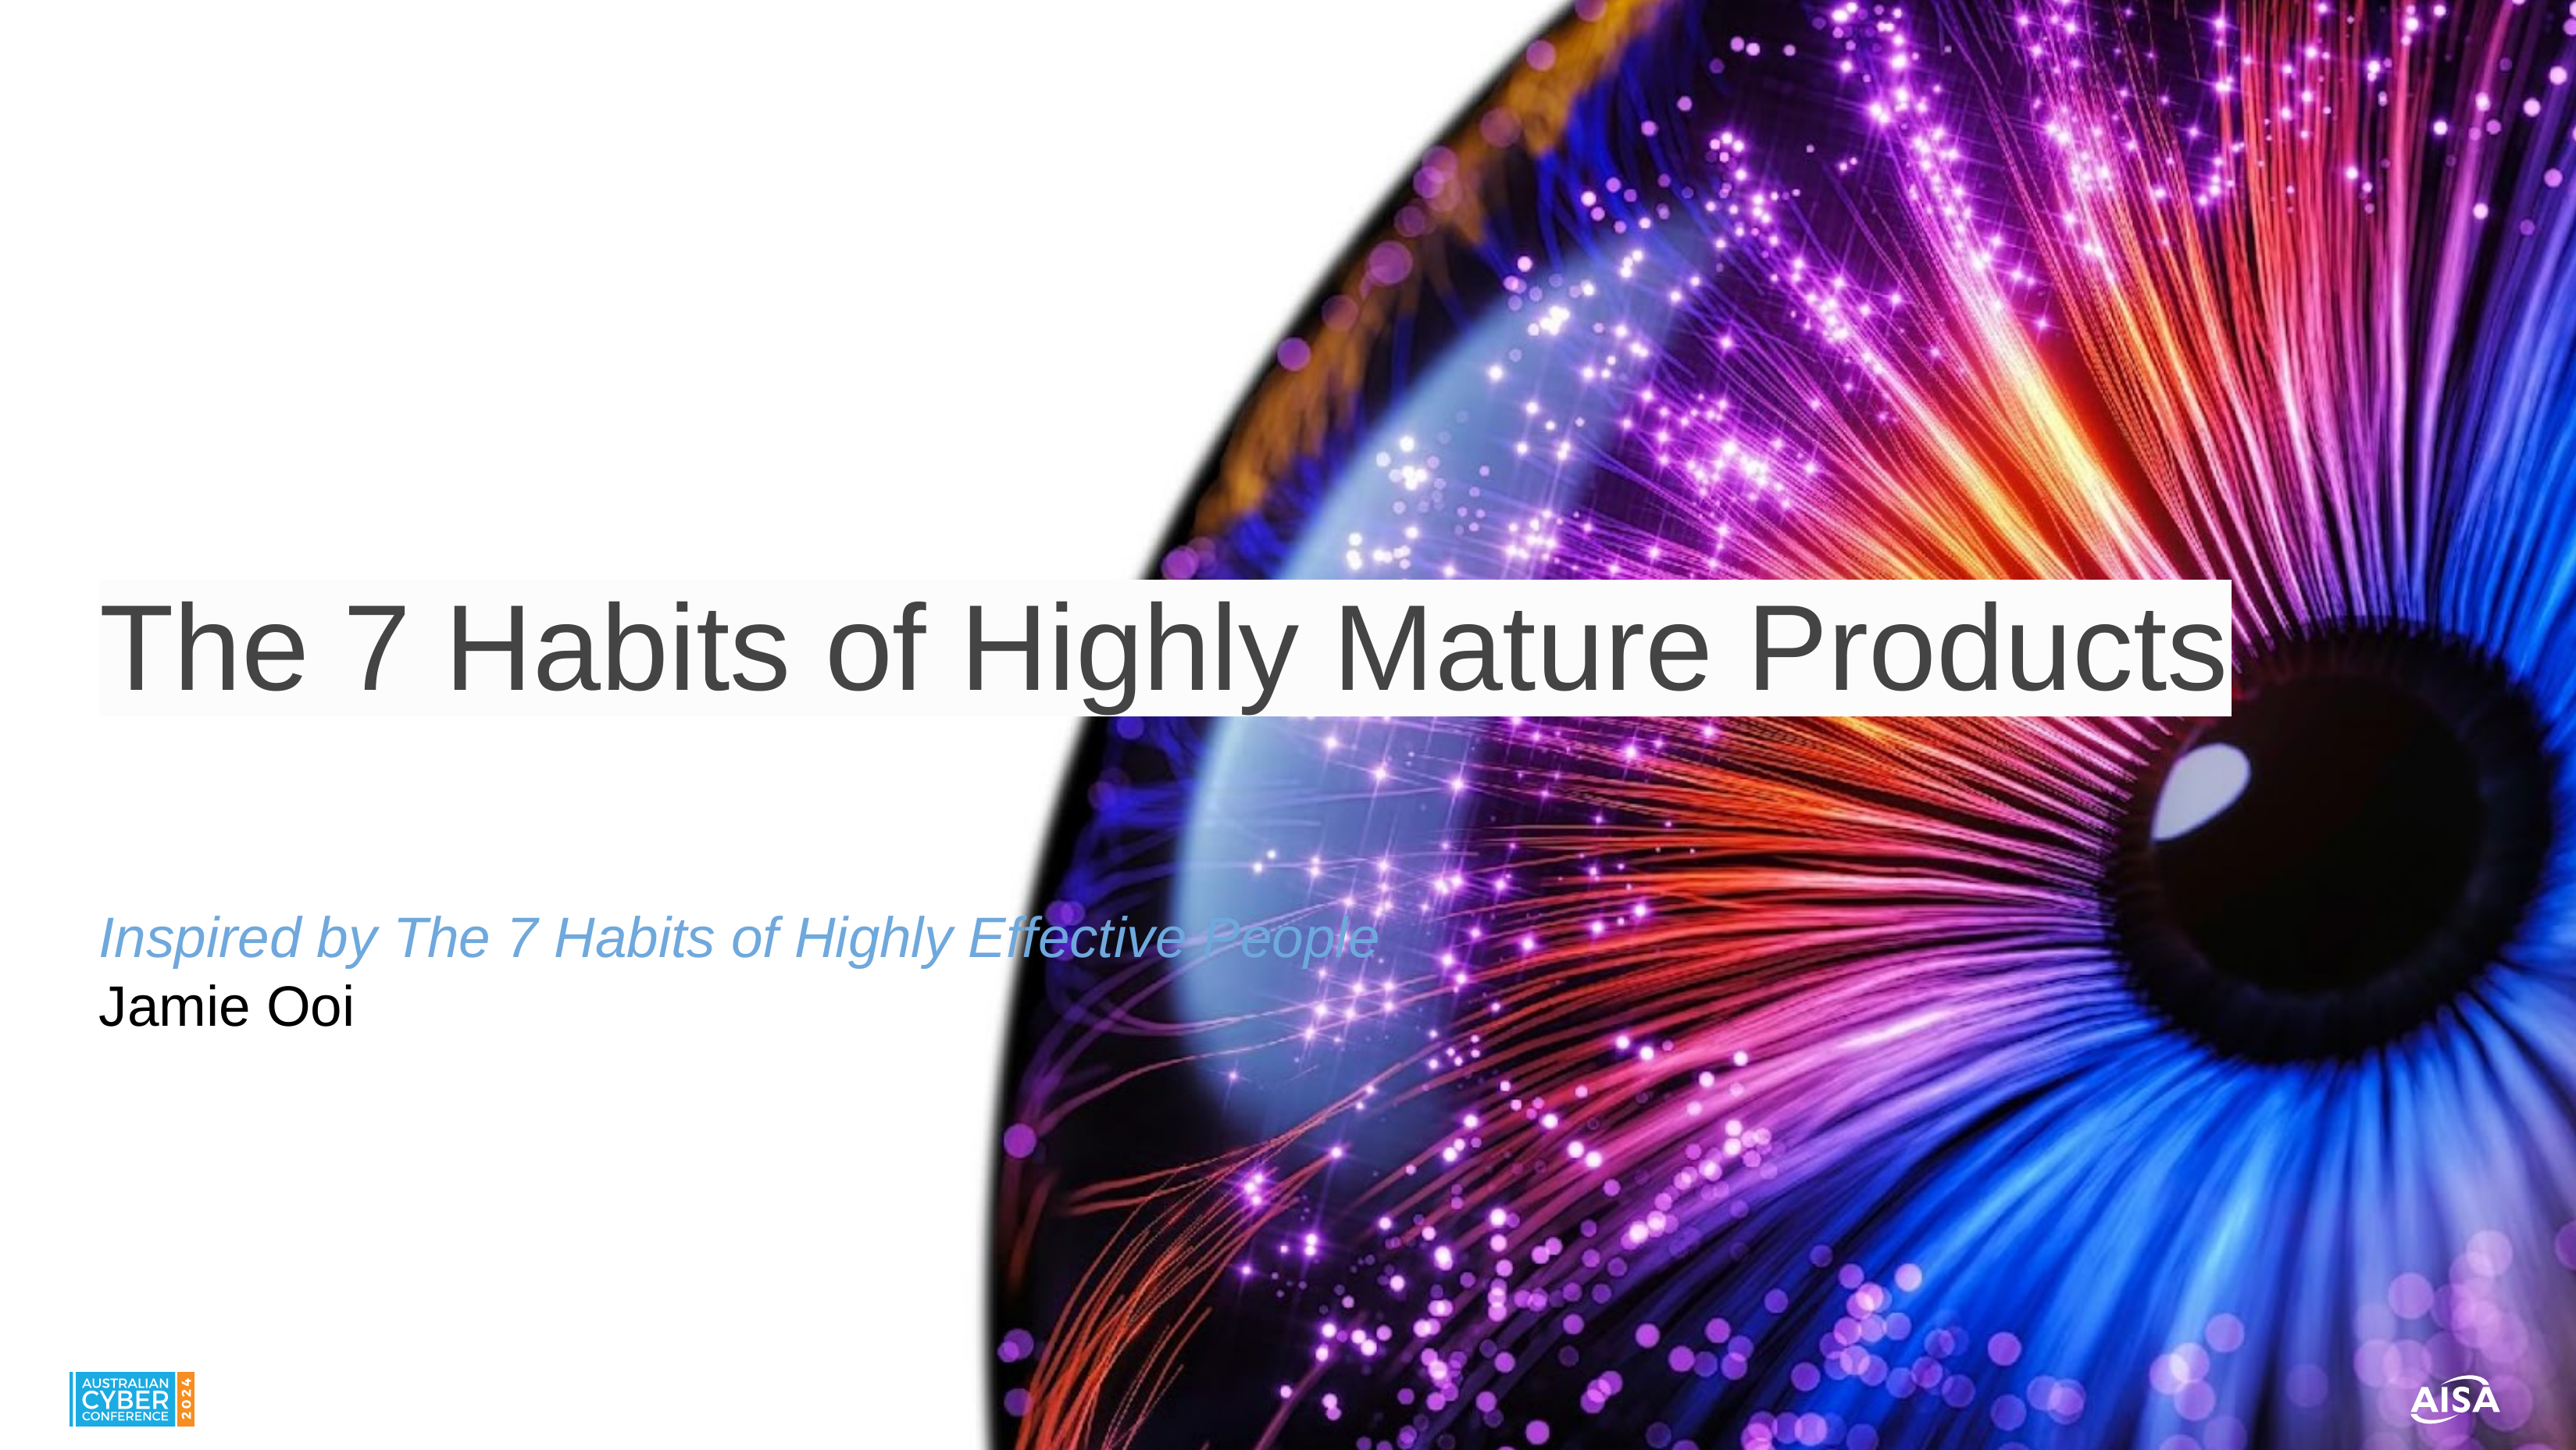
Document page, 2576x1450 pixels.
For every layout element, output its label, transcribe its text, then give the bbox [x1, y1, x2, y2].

text_box The 7 Habits of Highly Mature Products [99, 568, 2264, 862]
subtitle Inspired by The 7 Habits of Highly Effective People Jamie Ooi [98, 900, 1903, 1450]
picture [0, 0, 2576, 1450]
